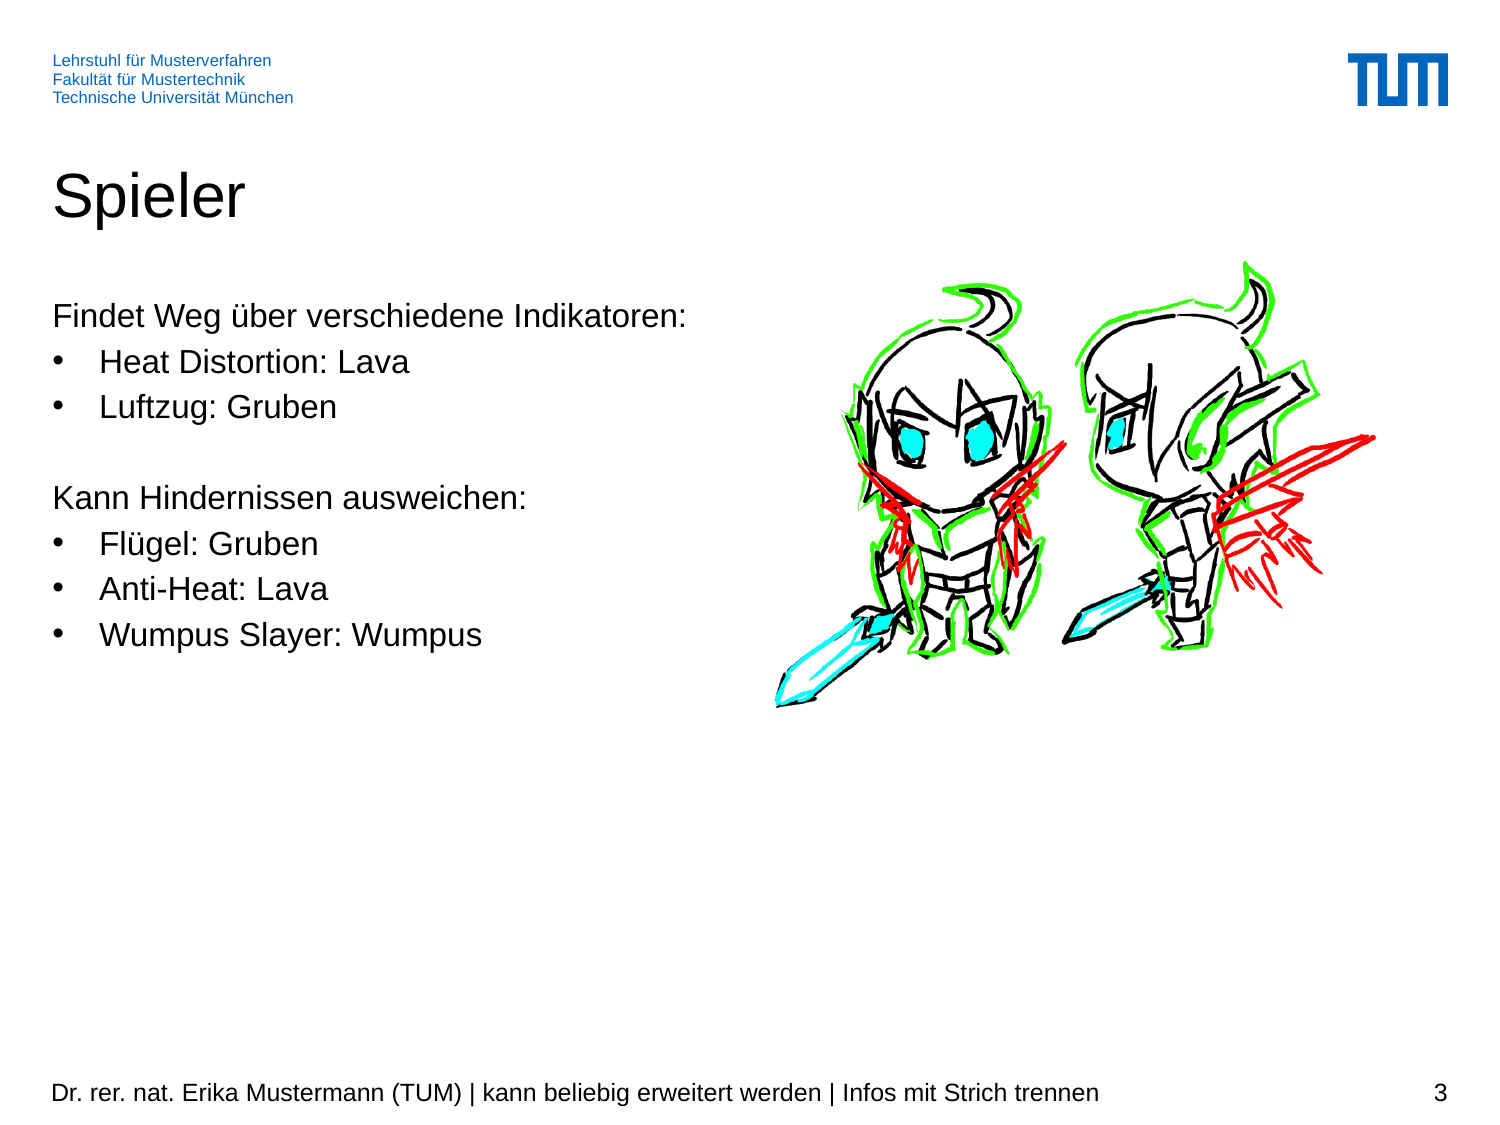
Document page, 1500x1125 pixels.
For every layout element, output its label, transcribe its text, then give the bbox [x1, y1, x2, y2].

list Findet Weg über verschiedene Indikatoren: Heat Distortion: Lava Luftzug: Gruben Kann Hindernissen ausweichen: Flügel: Gruben Anti-Heat: Lava Wumpus Slayer: Wumpus [52, 288, 1449, 1061]
slide_number 3 [1112, 1061, 1448, 1122]
picture [774, 261, 1376, 708]
title Spieler [52, 162, 1449, 231]
footer Dr. rer. nat. Erika Mustermann (TUM) | kann beliebig erweitert werden | Infos mit Strich trennen [51, 1061, 1112, 1122]
